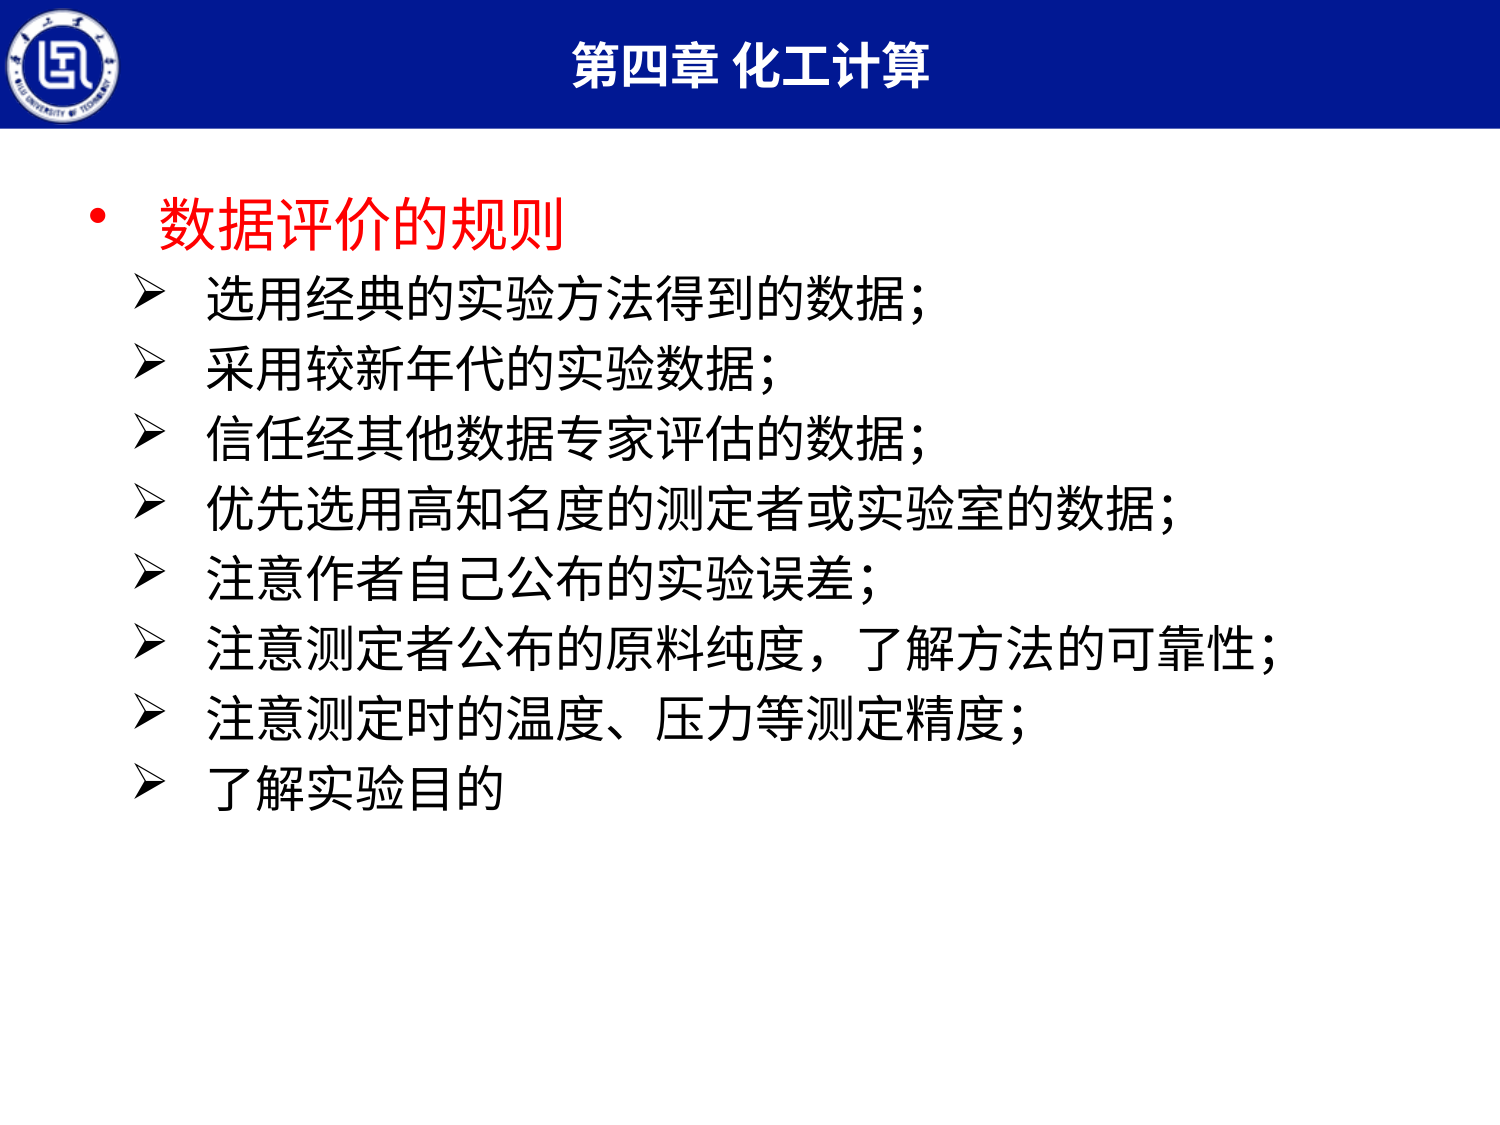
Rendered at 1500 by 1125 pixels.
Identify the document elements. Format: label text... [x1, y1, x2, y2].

picture [1, 7, 123, 126]
list 数据评价的规则 选用经典的实验方法得到的数据； 采用较新年代的实验数据； 信任经其他数据专家评估的数据； 优先选用高知名度的测定者或实验室的数据； 注意作者自己公布的实验误差； 注意测定者公布的原料纯度，了解方法的可靠性； 注意测定时的温度、压力等测定精度； 了解实验目的 [73, 180, 1442, 1090]
